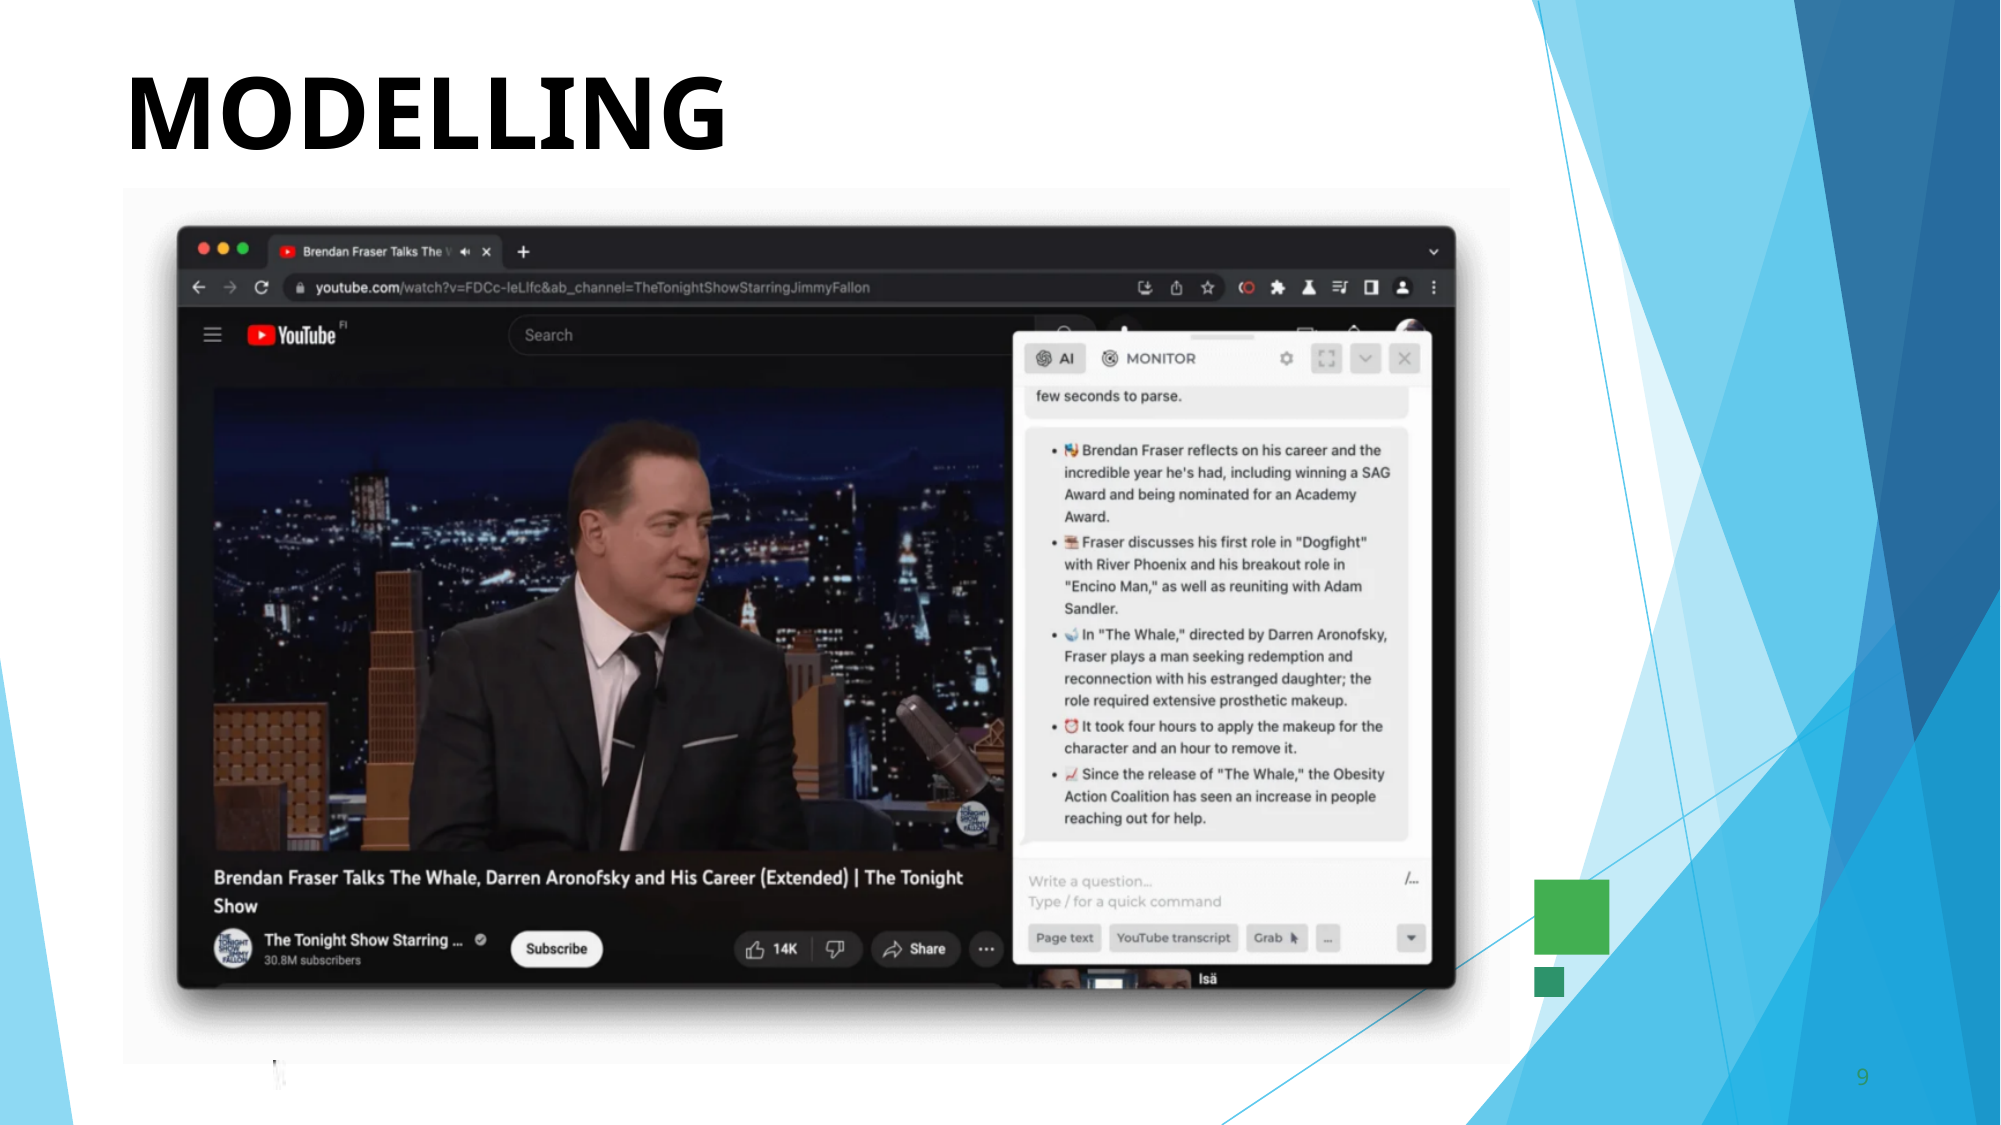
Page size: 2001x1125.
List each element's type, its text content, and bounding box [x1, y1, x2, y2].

picture [123, 188, 1511, 1091]
title MODELLING [121, 47, 1037, 188]
text_box [1534, 879, 1610, 955]
text_box [1534, 967, 1565, 997]
slide_number 9 [1849, 1061, 1890, 1125]
